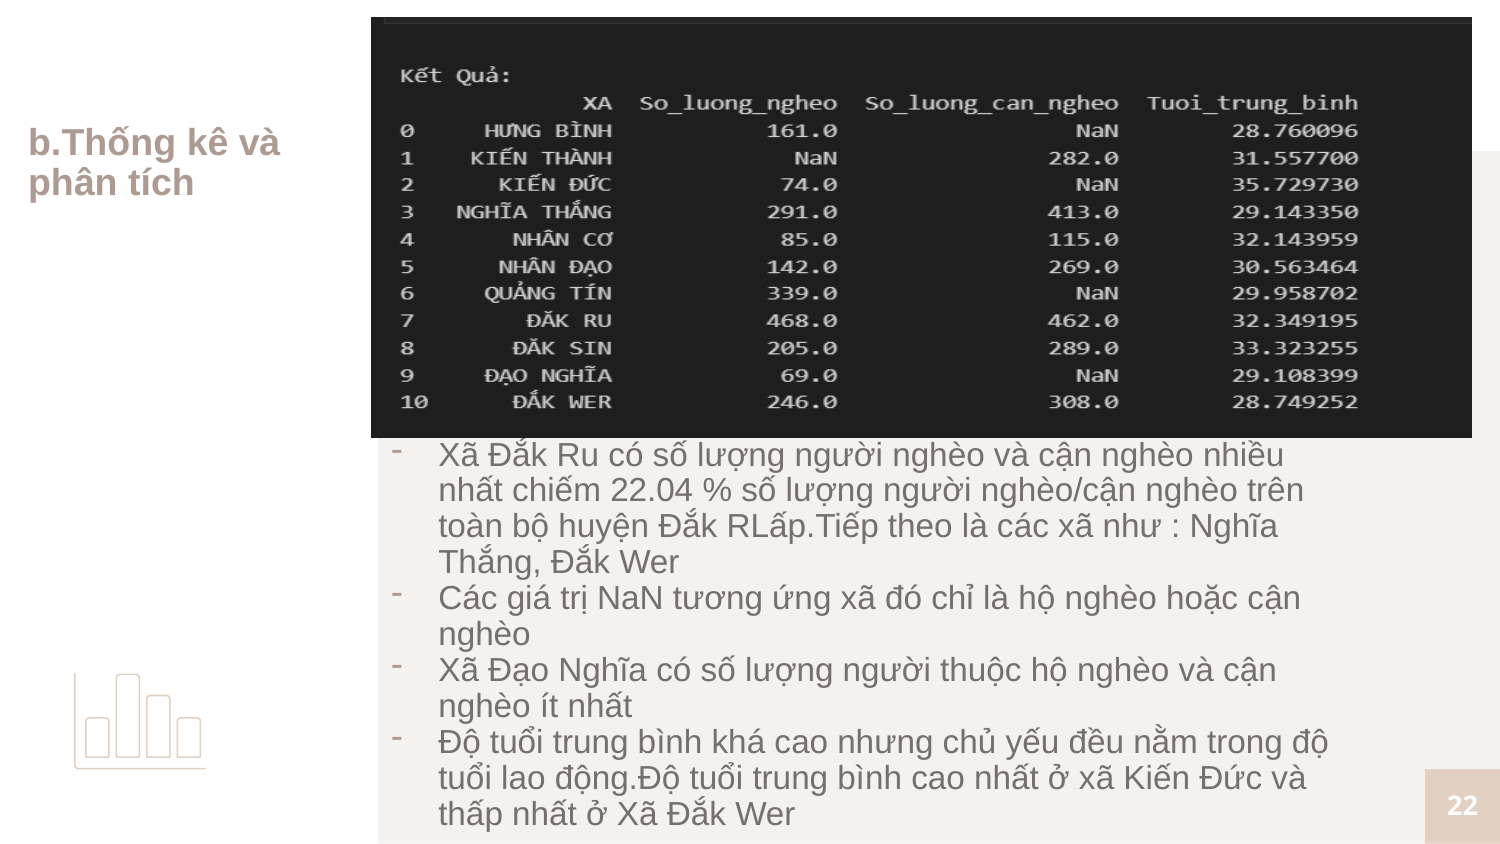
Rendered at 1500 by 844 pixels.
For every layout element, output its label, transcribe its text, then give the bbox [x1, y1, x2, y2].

picture [370, 17, 1473, 438]
text_box Xã Đắk Ru có số lượng người nghèo và cận nghèo nhiều nhất chiếm 22.04 % số lượng người nghèo/cận nghèo trên toàn bộ huyện Đắk RLấp.Tiếp theo là các xã như : Nghĩa Thắng, Đắk Wer Các giá trị NaN tương ứng xã đó chỉ là hộ nghèo hoặc cận nghèo Xã Đạo Nghĩa có số lượng người thuộc hộ nghèo và cận nghèo ít nhất Độ tuổi trung bình khá cao nhưng chủ yếu đều nằm trong độ tuổi lao động.Độ tuổi trung bình cao nhất ở xã Kiến Đức và thấp nhất ở Xã Đắk Wer [391, 446, 1349, 844]
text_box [74, 673, 206, 769]
title b.Thống kê và phân tích [28, 122, 350, 757]
slide_number 22 [1425, 769, 1500, 844]
